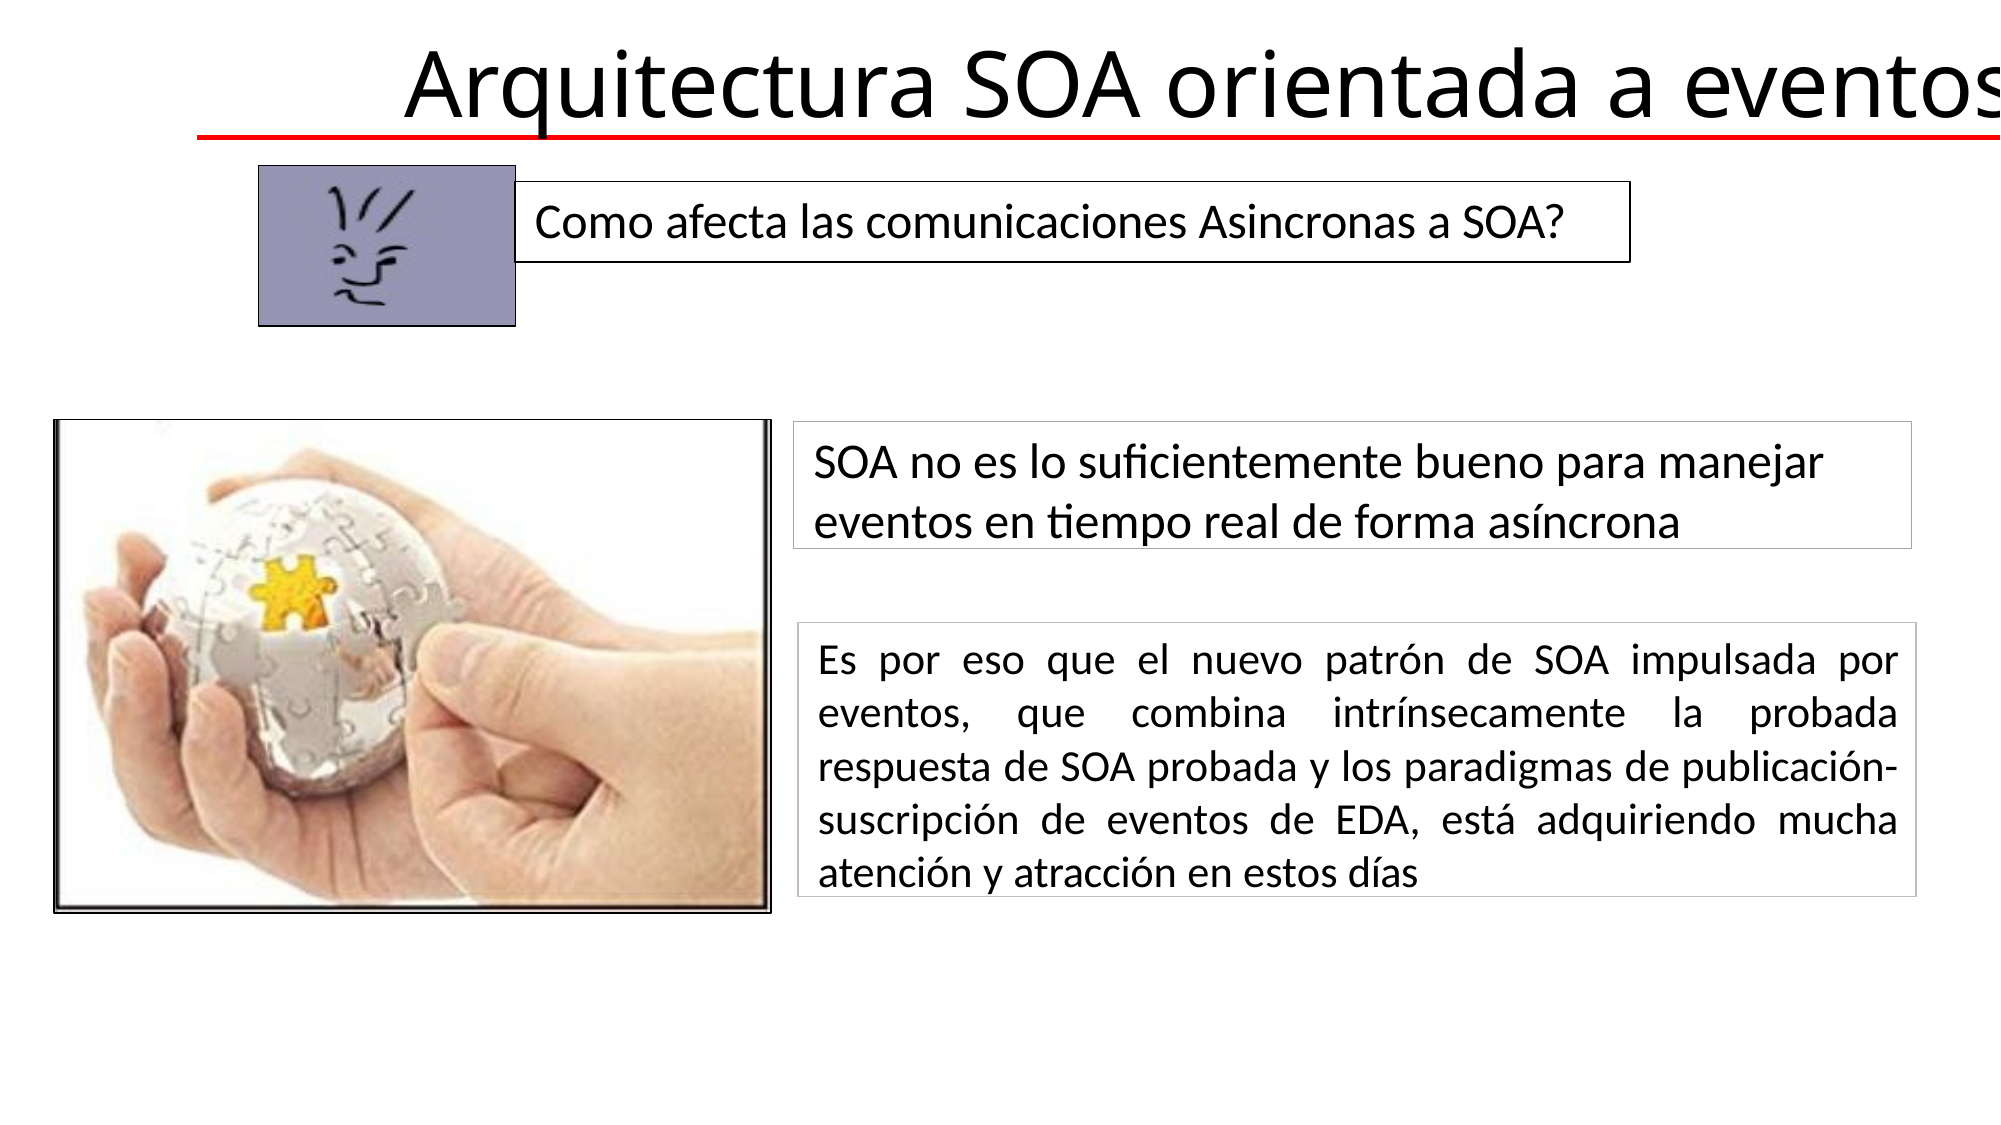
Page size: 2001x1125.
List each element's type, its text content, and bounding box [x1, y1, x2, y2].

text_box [52, 418, 773, 915]
text_box SOA no es lo suficientemente bueno para manejar eventos en tiempo real de forma asíncrona [793, 421, 1912, 549]
title Arquitectura SOA orientada a eventos [128, 0, 2000, 176]
text_box Es por eso que el nuevo patrón de SOA impulsada por eventos, que combina intrínsecamente la probada respuesta de SOA probada y los paradigmas de publicación- suscripción de eventos de EDA, está adquiriendo mucha atención y atracción en estos días [797, 622, 1916, 897]
footer CJava, siempre para apoyarte. [794, 757, 1763, 1125]
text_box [257, 163, 1632, 328]
